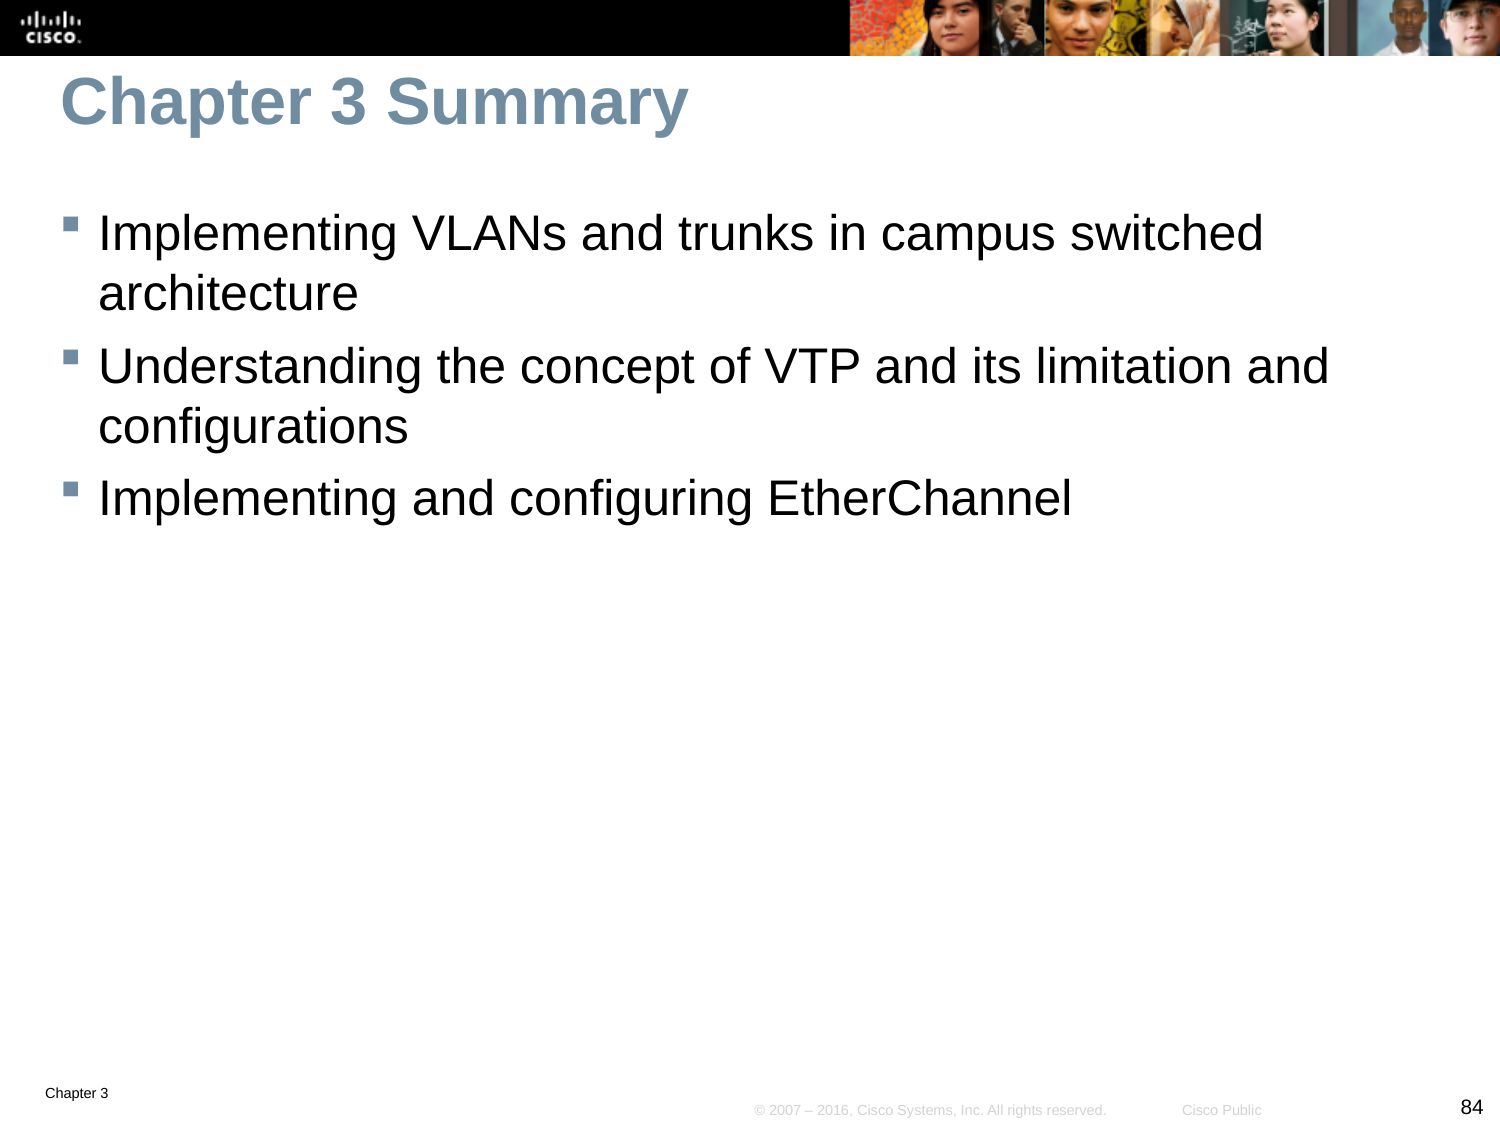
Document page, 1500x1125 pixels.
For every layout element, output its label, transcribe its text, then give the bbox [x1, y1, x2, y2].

picture [0, 0, 1500, 56]
list Implementing VLANs and trunks in campus switched architecture Understanding the concept of VTP and its limitation and configurations Implementing and configuring EtherChannel [45, 193, 1444, 1037]
title Chapter 3 Summary [45, 59, 1444, 182]
